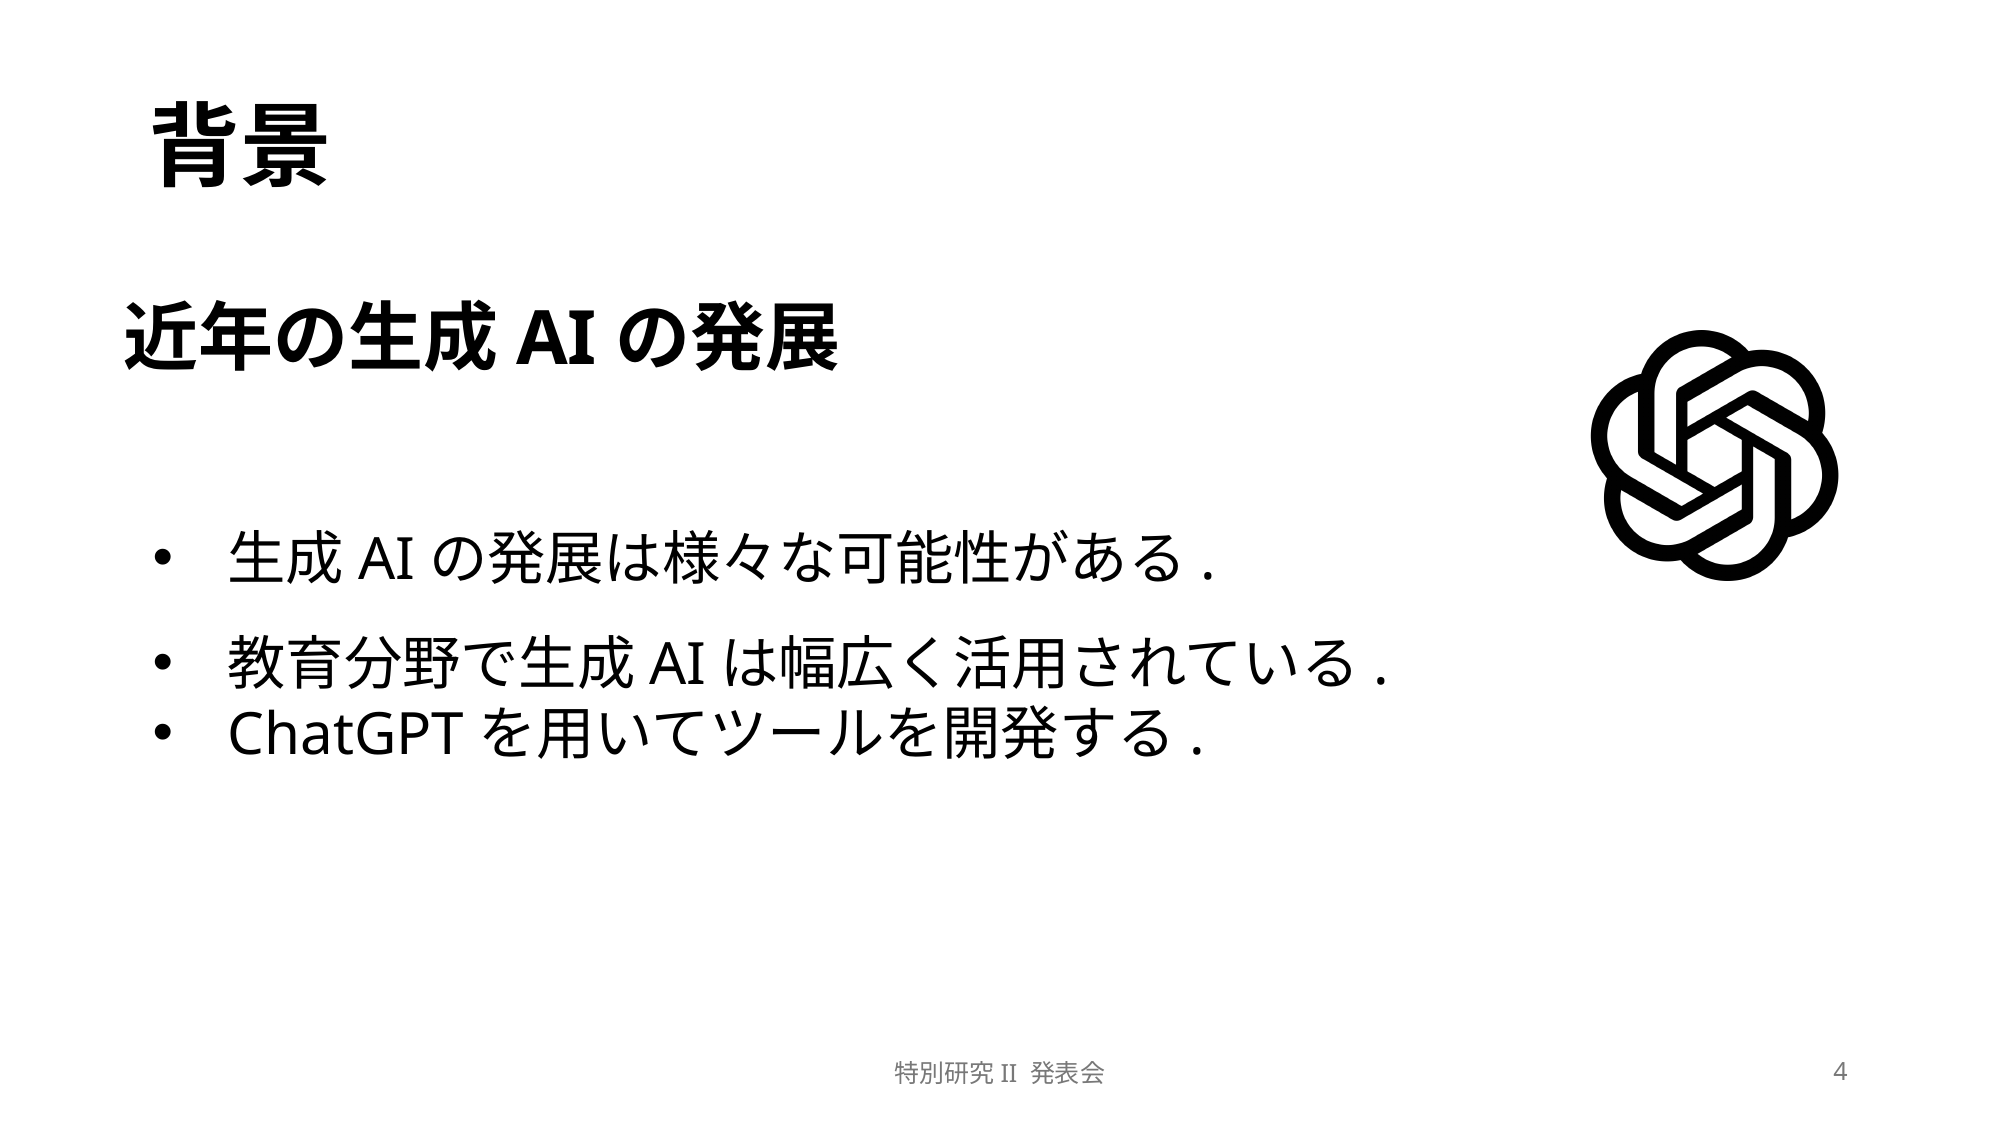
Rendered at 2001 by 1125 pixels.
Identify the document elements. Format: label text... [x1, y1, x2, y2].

text_box 生成AIの発展は様々な可能性がある. 教育分野で生成AIは幅広く活用されている. ChatGPTを用いてツールを開発する. [137, 479, 1638, 774]
text_box 背景 [134, 80, 348, 205]
text_box 近年の生成AIの発展 [108, 282, 855, 387]
picture [1588, 329, 1841, 582]
footer 特別研究II 発表会 [662, 1042, 1338, 1103]
slide_number 4 [1412, 1042, 1863, 1103]
